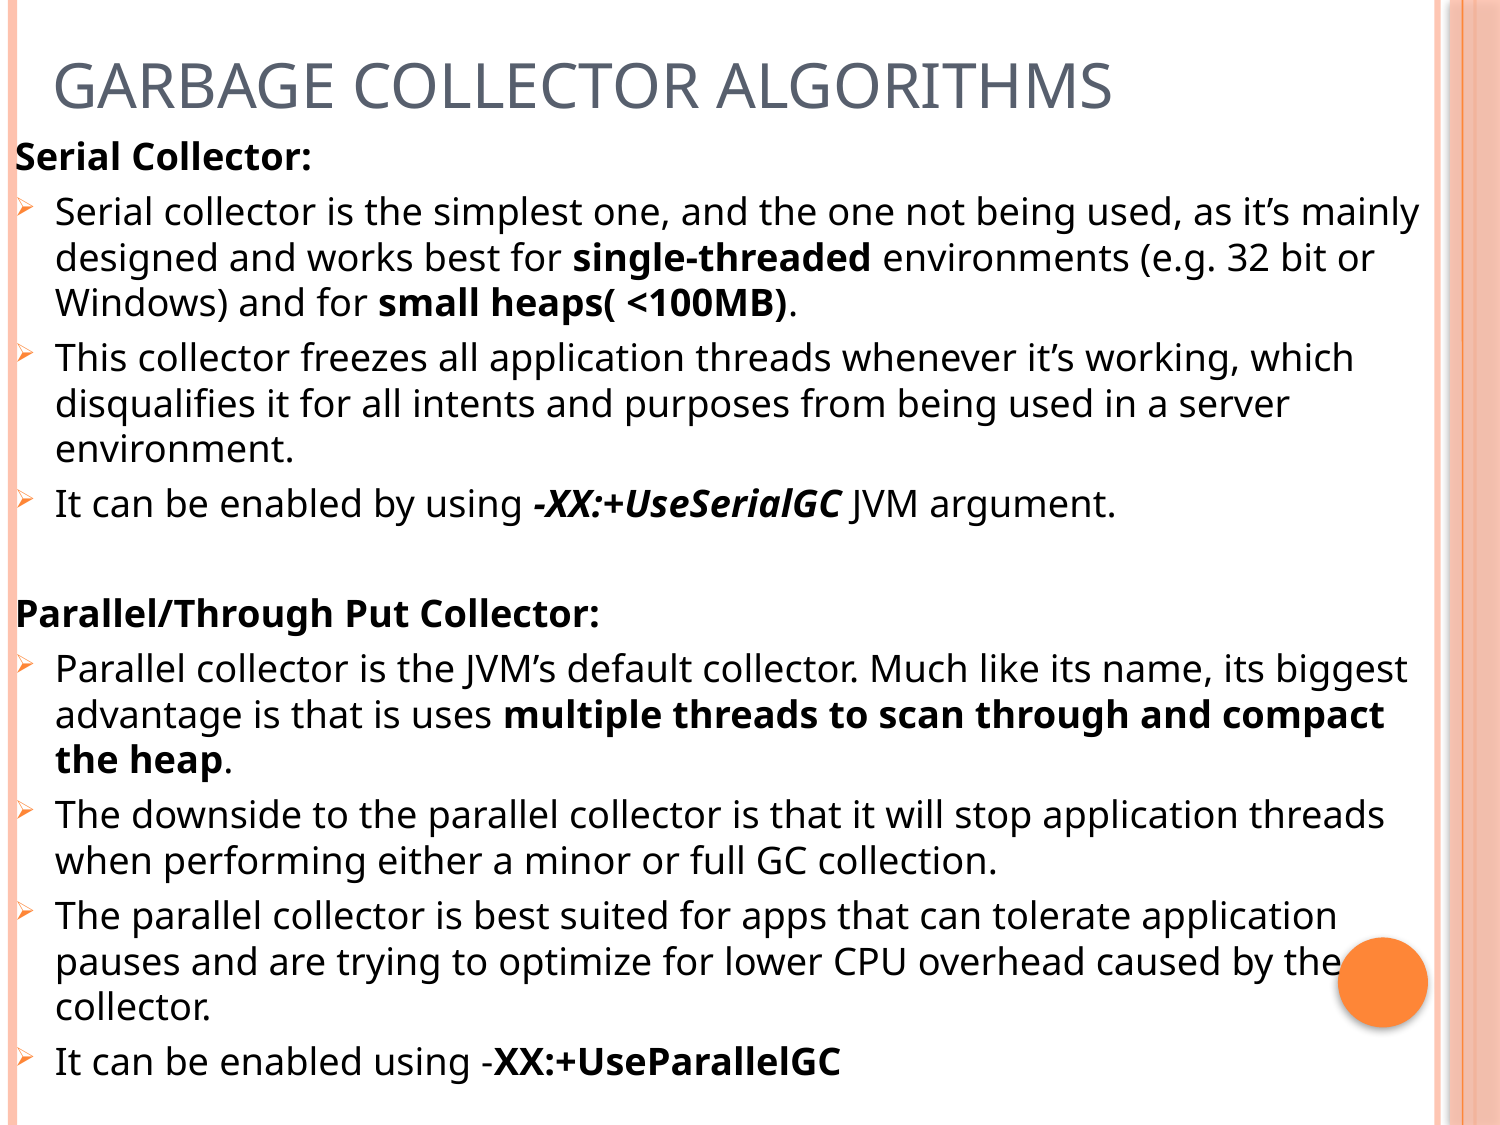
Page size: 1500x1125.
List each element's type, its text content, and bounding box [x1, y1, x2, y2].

title Garbage Collector Algorithms [37, 37, 1450, 125]
subtitle Serial Collector: Serial collector is the simplest one, and the one not being used, as it’s mainly designed and works best for single-threaded environments (e.g. 32 bit or Windows) and for small heaps( <100MB). This collector freezes all application threads whenever it’s working, which disqualifies it for all intents and purposes from being used in a server environment. It can be enabled by using -XX:+UseSerialGC JVM argument. Parallel/Through Put Collector: Parallel collector is the JVM’s default collector. Much like its name, its biggest advantage is that is uses multiple threads to scan through and compact the heap. The downside to the parallel collector is that it will stop application threads when performing either a minor or full GC collection. The parallel collector is best suited for apps that can tolerate application pauses and are trying to optimize for lower CPU overhead caused by the collector. It can be enabled using -XX:+UseParallelGC [0, 125, 1450, 1100]
